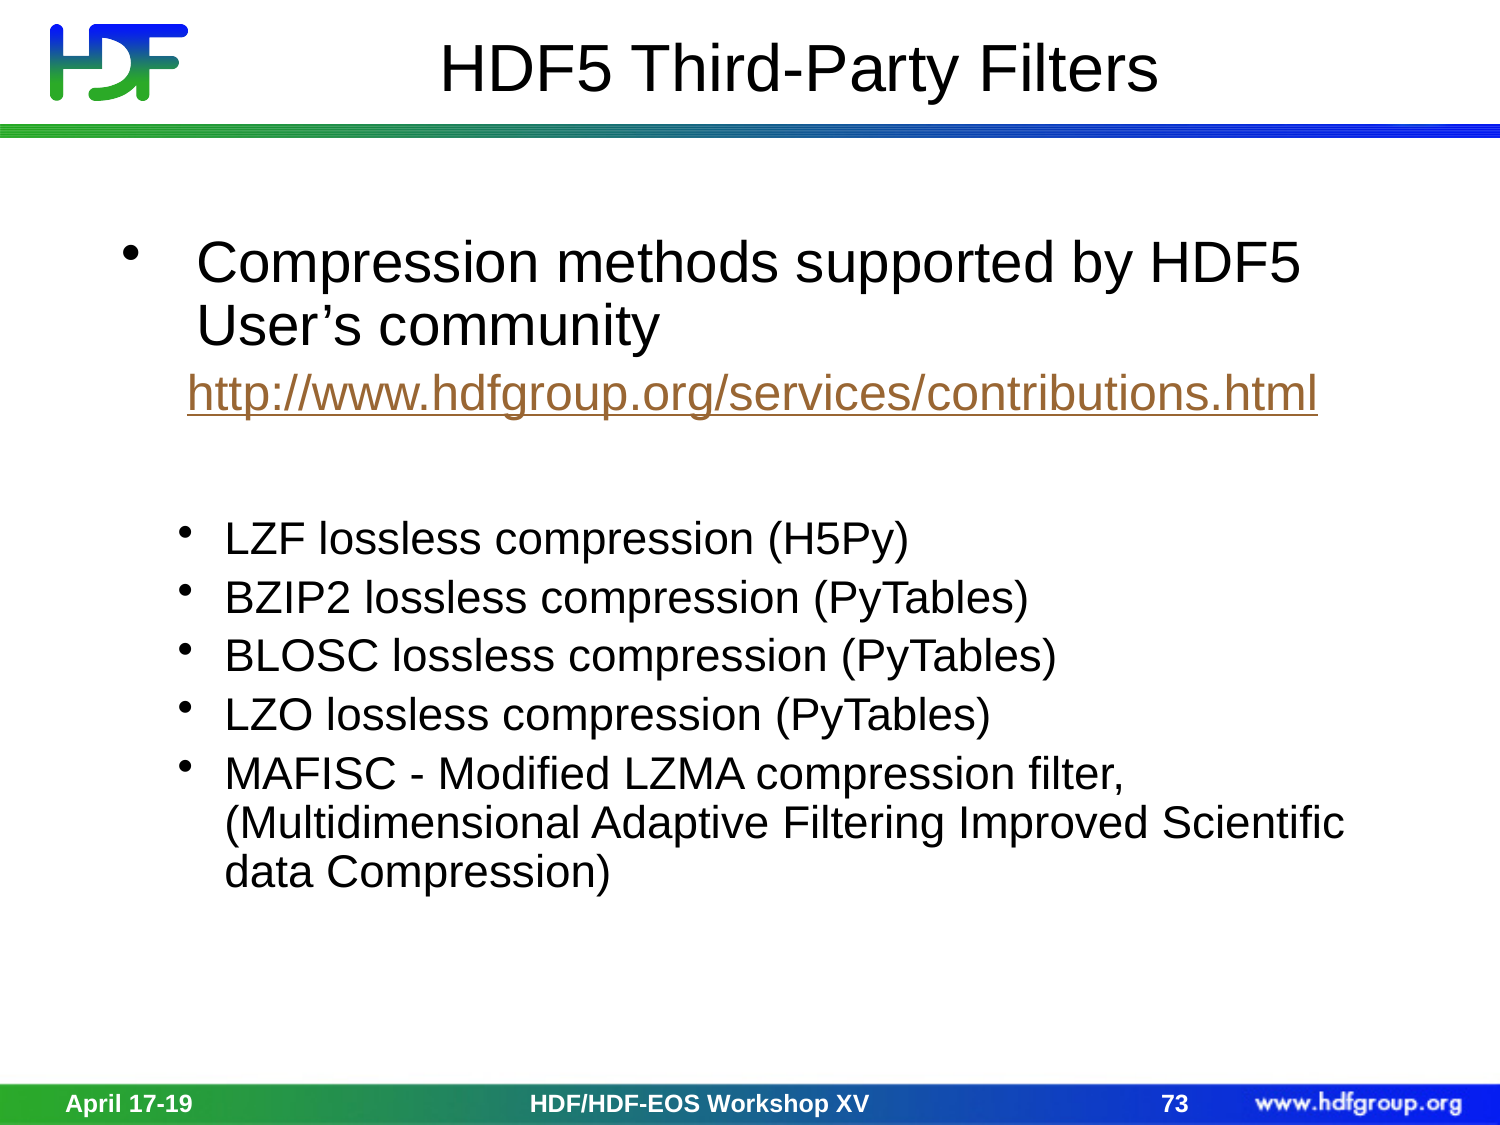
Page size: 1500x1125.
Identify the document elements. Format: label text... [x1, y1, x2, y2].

list Compression methods supported by HDF5 User’s community http://www.hdfgroup.org/services/contributions.html LZF lossless compression (H5Py) BZIP2 lossless compression (PyTables) BLOSC lossless compression (PyTables) LZO lossless compression (PyTables) MAFISC - Modified LZMA compression filter, (Multidimensional Adaptive Filtering Improved Scientific data Compression) [87, 162, 1426, 1063]
title HDF5 Third-Party Filters [162, 24, 1438, 113]
slide_number 73 [1112, 1087, 1238, 1125]
picture [0, 0, 1500, 1125]
footer HDF/HDF-EOS Workshop XV [374, 1087, 1026, 1125]
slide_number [49, 1087, 338, 1125]
